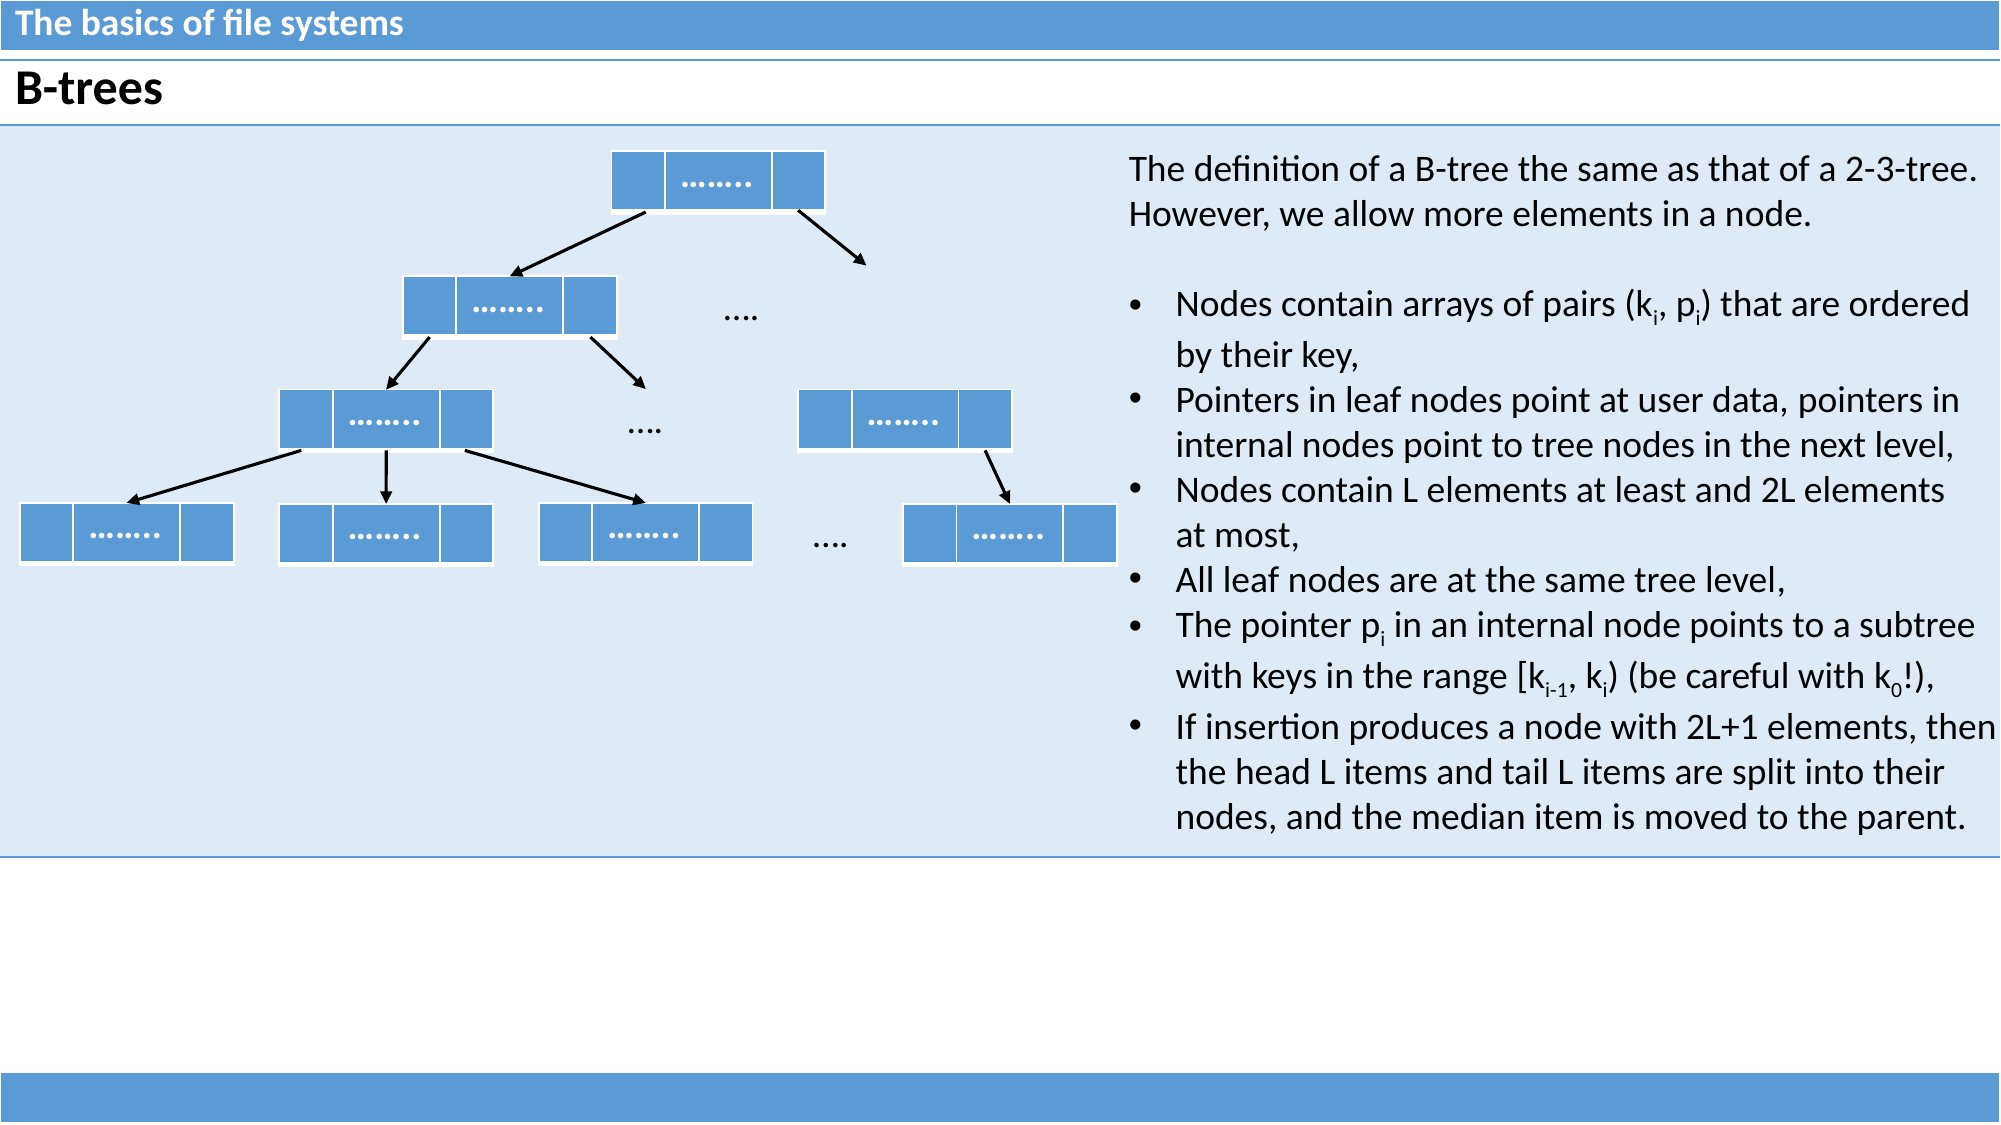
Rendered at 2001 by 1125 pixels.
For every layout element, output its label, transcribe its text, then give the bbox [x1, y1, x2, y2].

table_header [700, 504, 752, 561]
table_header [540, 504, 591, 561]
table_header B-trees [0, 61, 2000, 124]
table_header …….. [593, 504, 698, 561]
table_header [21, 504, 72, 561]
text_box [590, 337, 646, 389]
table_header [799, 390, 851, 448]
table_header [280, 390, 332, 448]
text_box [386, 337, 430, 390]
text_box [126, 450, 302, 503]
table_header [904, 505, 956, 562]
table_header [181, 504, 233, 561]
table_header …….. [957, 505, 1062, 562]
table_header [773, 152, 824, 209]
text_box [798, 210, 867, 266]
table_header [404, 277, 455, 334]
table_header …….. [334, 390, 439, 448]
table_header …….. [334, 505, 439, 562]
table_header [441, 390, 492, 448]
text_box …. [613, 388, 679, 449]
table_cell [0, 126, 2000, 856]
table_header [1, 1073, 1999, 1122]
text_box …. [798, 502, 864, 563]
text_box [985, 450, 1010, 504]
table_header The basics of file systems [1, 1, 1999, 50]
table_header [1064, 505, 1114, 562]
table_header [959, 390, 1011, 448]
table_header [564, 277, 616, 334]
table_header …….. [853, 390, 958, 448]
table_header [280, 505, 332, 562]
text_box The definition of a B-tree the same as that of a 2-3-tree. However, we allow more elements in a node. Nodes contain arrays of pairs (ki, pi) that are ordered by their key, Pointers in leaf nodes point at user data, pointers in internal nodes point to tree nodes in the next level, Nodes contain L elements at least and 2L elements at most, All leaf nodes are at the same tree level, The pointer pi in an internal node points to a subtree with keys in the range [ki-1, ki) (be careful with k0!), If insertion produces a node with 2L+1 elements, then the head L items and tail L items are split into their nodes, and the median item is moved to the parent. [1114, 136, 2000, 845]
table_header [441, 505, 492, 562]
table_header [612, 152, 664, 209]
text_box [509, 212, 646, 277]
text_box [464, 450, 646, 503]
text_box …. [708, 275, 775, 336]
table_header …….. [666, 152, 771, 209]
table_header …….. [74, 504, 179, 561]
table_header …….. [457, 277, 562, 334]
